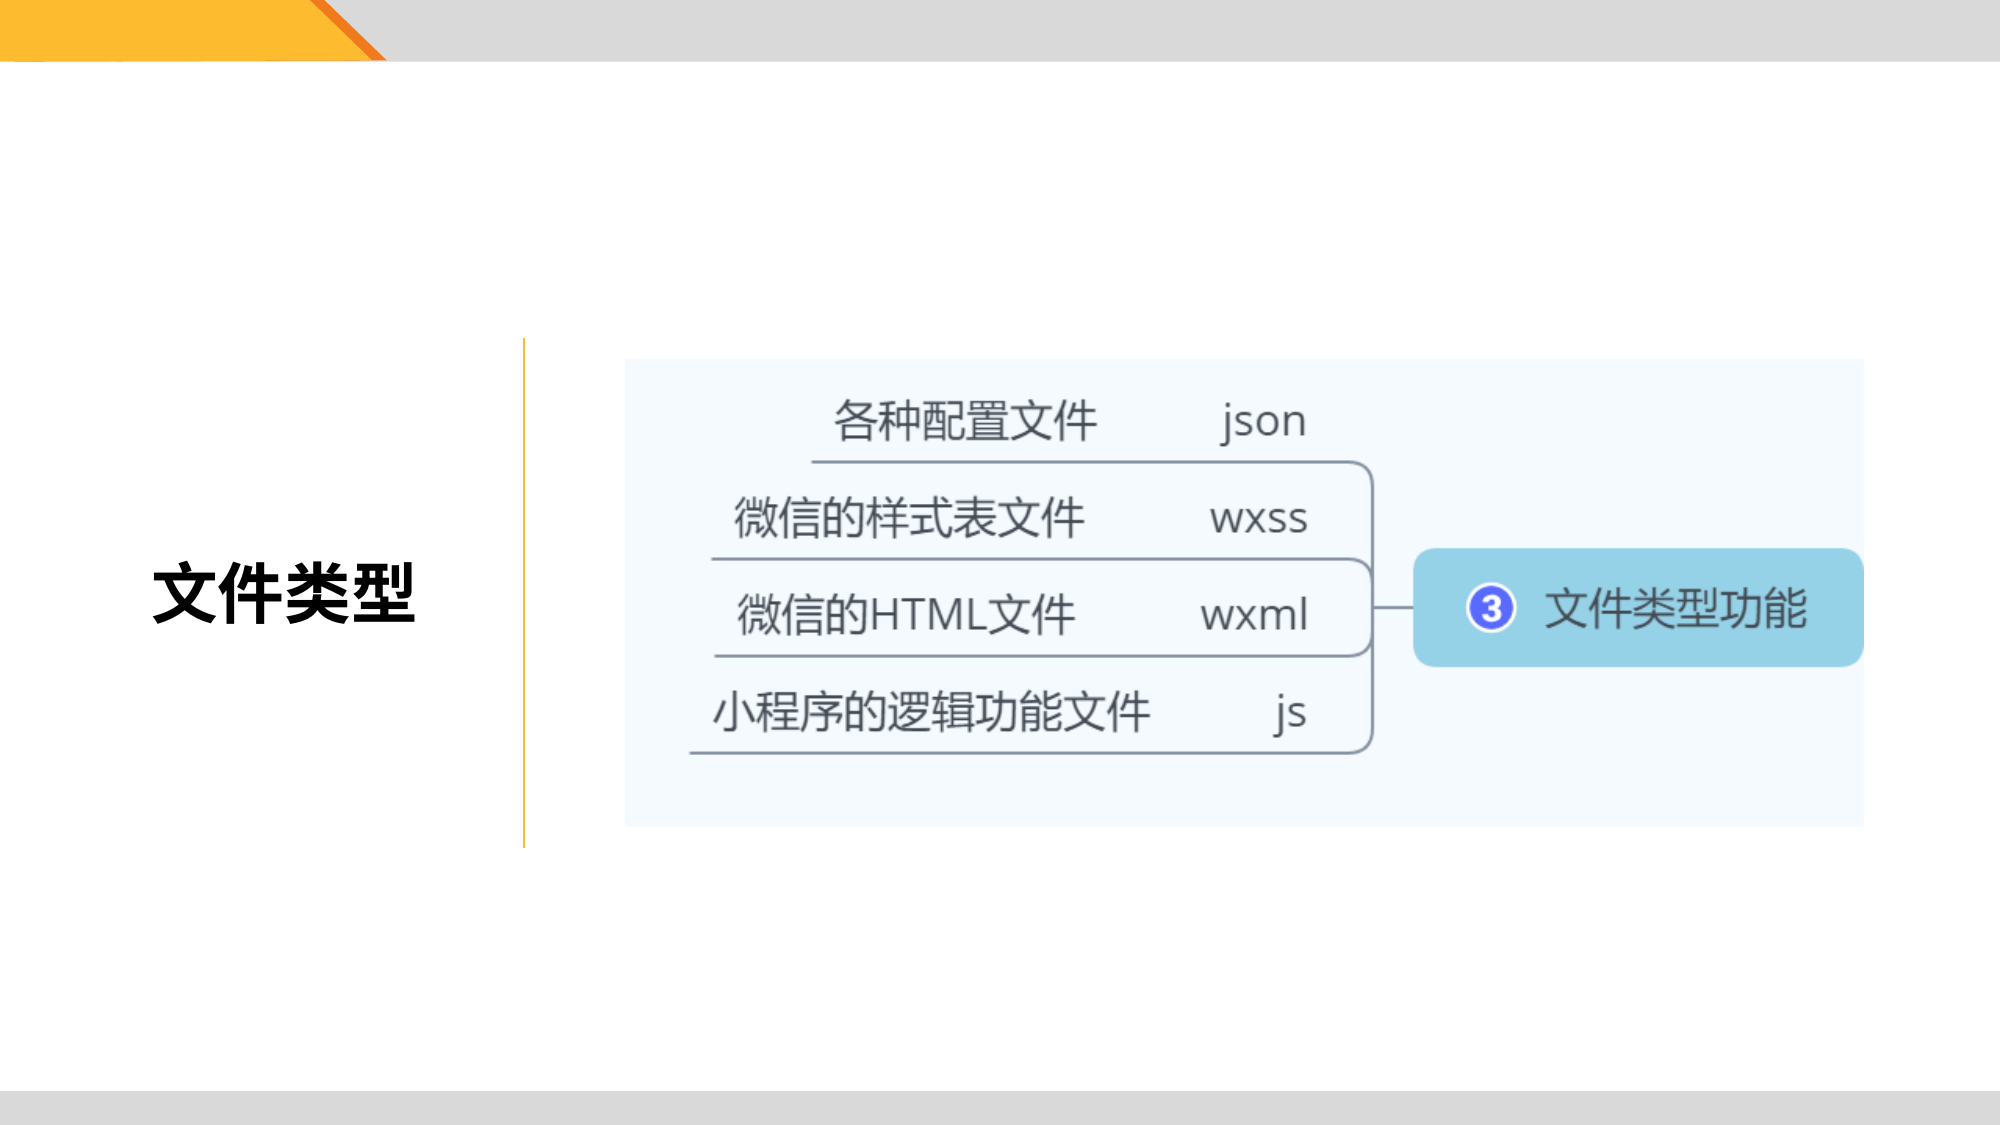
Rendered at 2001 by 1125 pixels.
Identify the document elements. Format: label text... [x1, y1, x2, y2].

text_box 文件类型 [136, 544, 436, 640]
picture [625, 359, 1864, 827]
